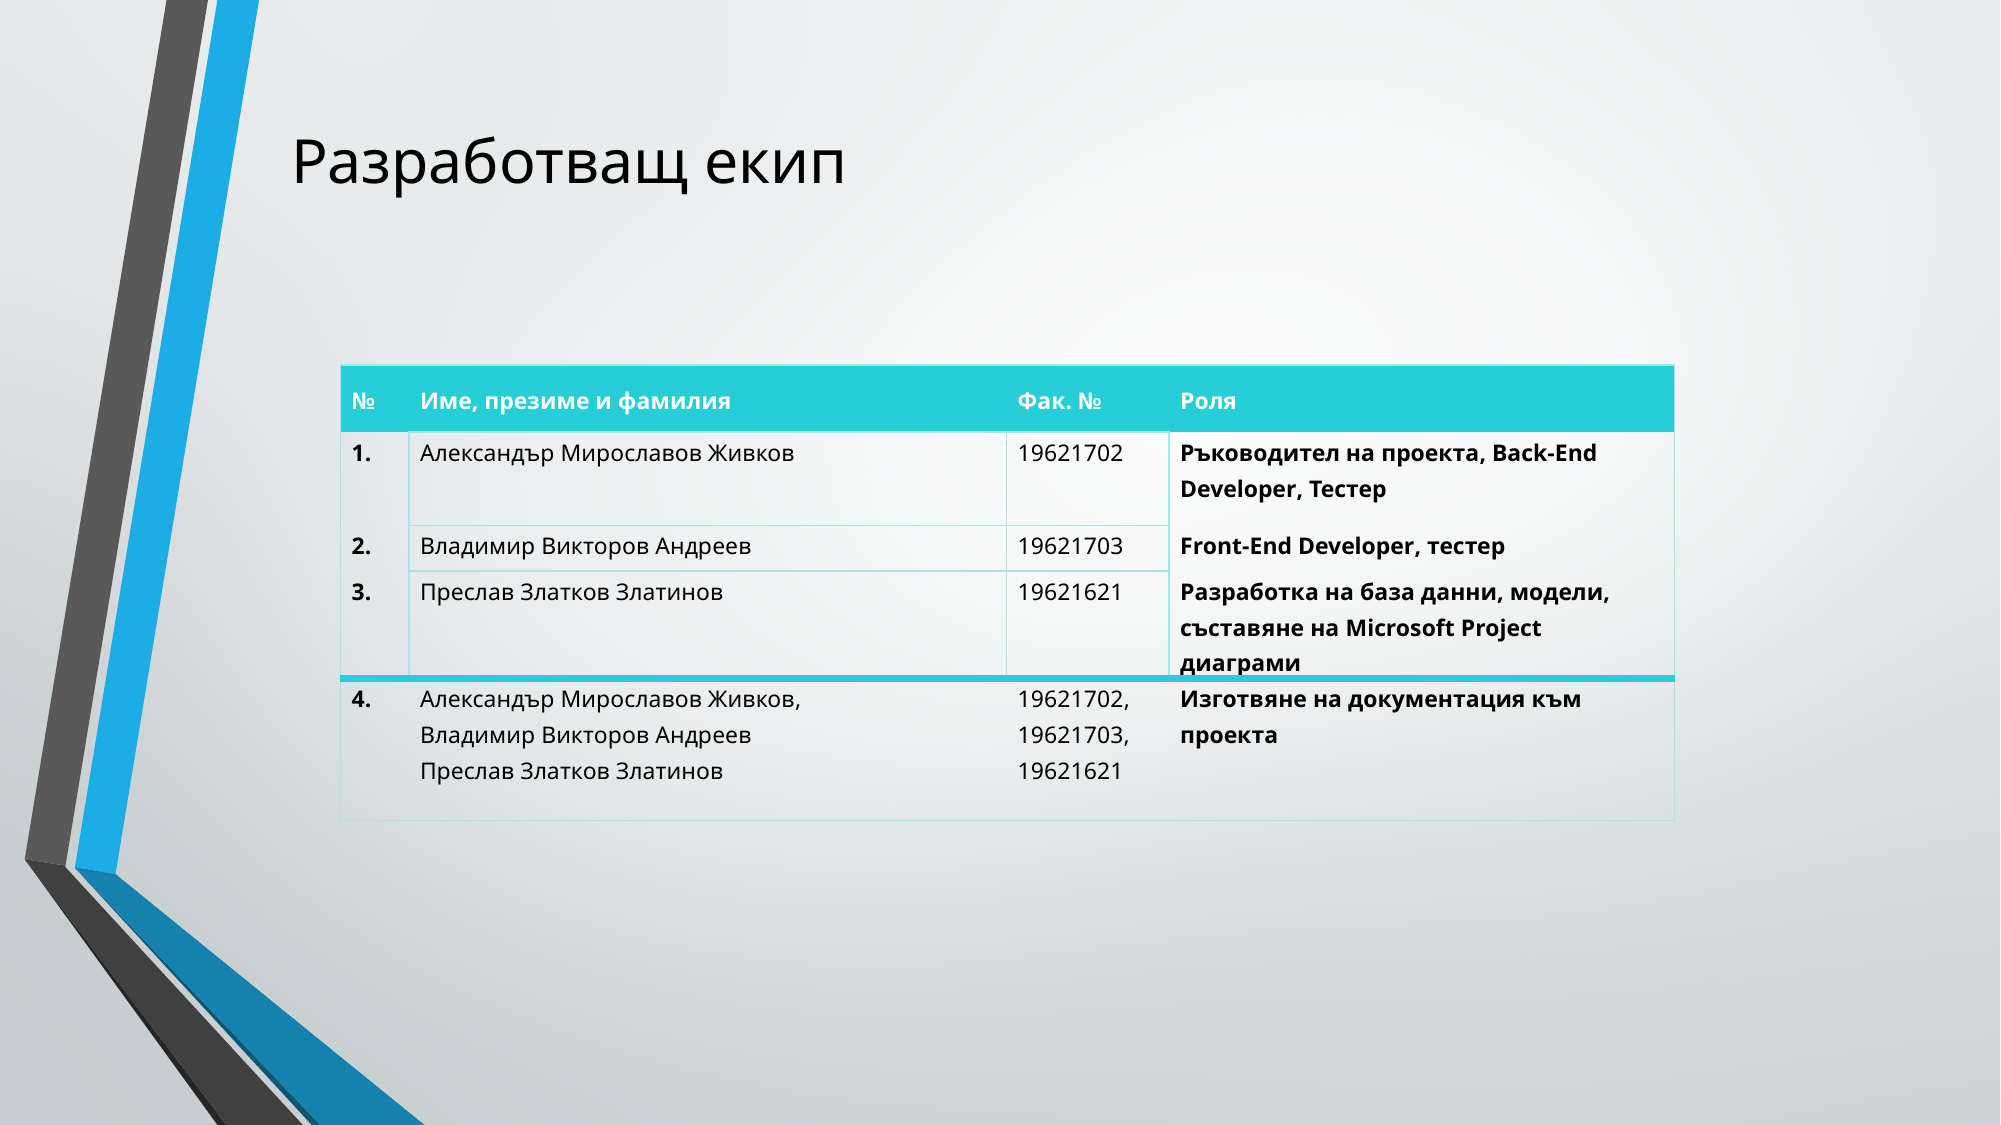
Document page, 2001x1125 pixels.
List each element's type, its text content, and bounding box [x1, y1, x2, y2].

table_cell 1. [341, 432, 408, 526]
table_header Име, презиме и фамилия [409, 366, 1007, 431]
table_cell 19621621 [1007, 572, 1168, 675]
table_header № [341, 366, 409, 432]
table_cell Ръководител на проекта, Back-End Developer, Тестер [1170, 432, 1674, 526]
table_header Фак. № [1007, 366, 1169, 431]
table_cell Front-End Developer, тестер [1170, 526, 1674, 571]
table_header Роля [1169, 366, 1674, 432]
table_cell 4. [341, 682, 409, 820]
table_cell 19621702, 19621703, 19621621 [1007, 682, 1169, 820]
title Разработващ екип [243, 98, 896, 221]
table_cell Разработка на база данни, модели, съставяне на Microsoft Project диаграми [1170, 571, 1674, 675]
table_cell Владимир Викторов Андреев [410, 526, 1006, 570]
table_cell 19621703 [1007, 526, 1168, 570]
table_cell Изготвяне на документация към проекта [1169, 682, 1674, 820]
table_cell 2. [341, 526, 408, 571]
table_cell Александър Мирославов Живков [410, 433, 1006, 525]
table_cell Преслав Златков Златинов [410, 572, 1006, 675]
table_cell 3. [341, 571, 408, 675]
table_cell Александър Мирославов Живков, Владимир Викторов Андреев Преслав Златков Златинов [409, 682, 1007, 820]
table_cell 19621702 [1007, 433, 1168, 525]
